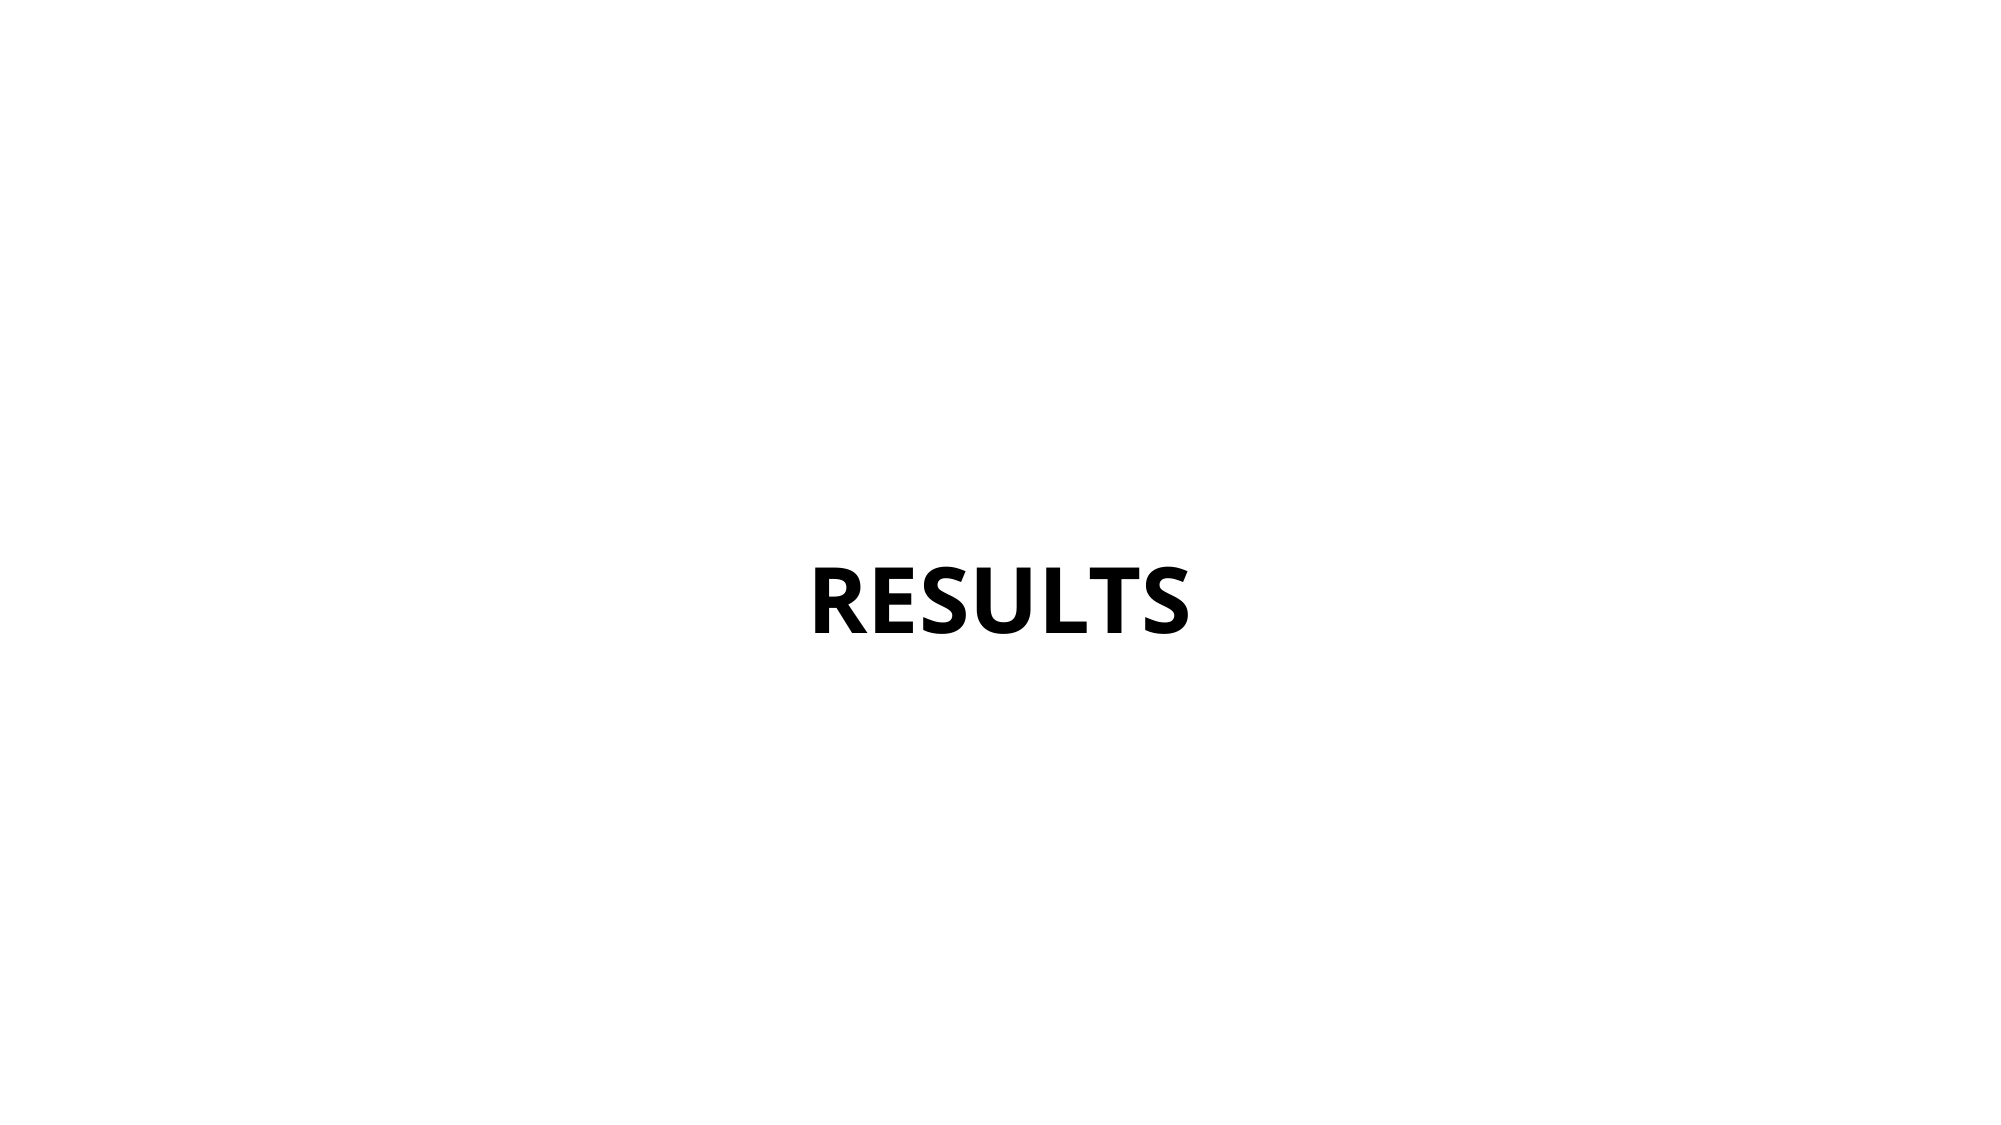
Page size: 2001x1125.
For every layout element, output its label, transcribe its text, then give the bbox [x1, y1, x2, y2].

text_box RESULTS [792, 479, 1208, 660]
